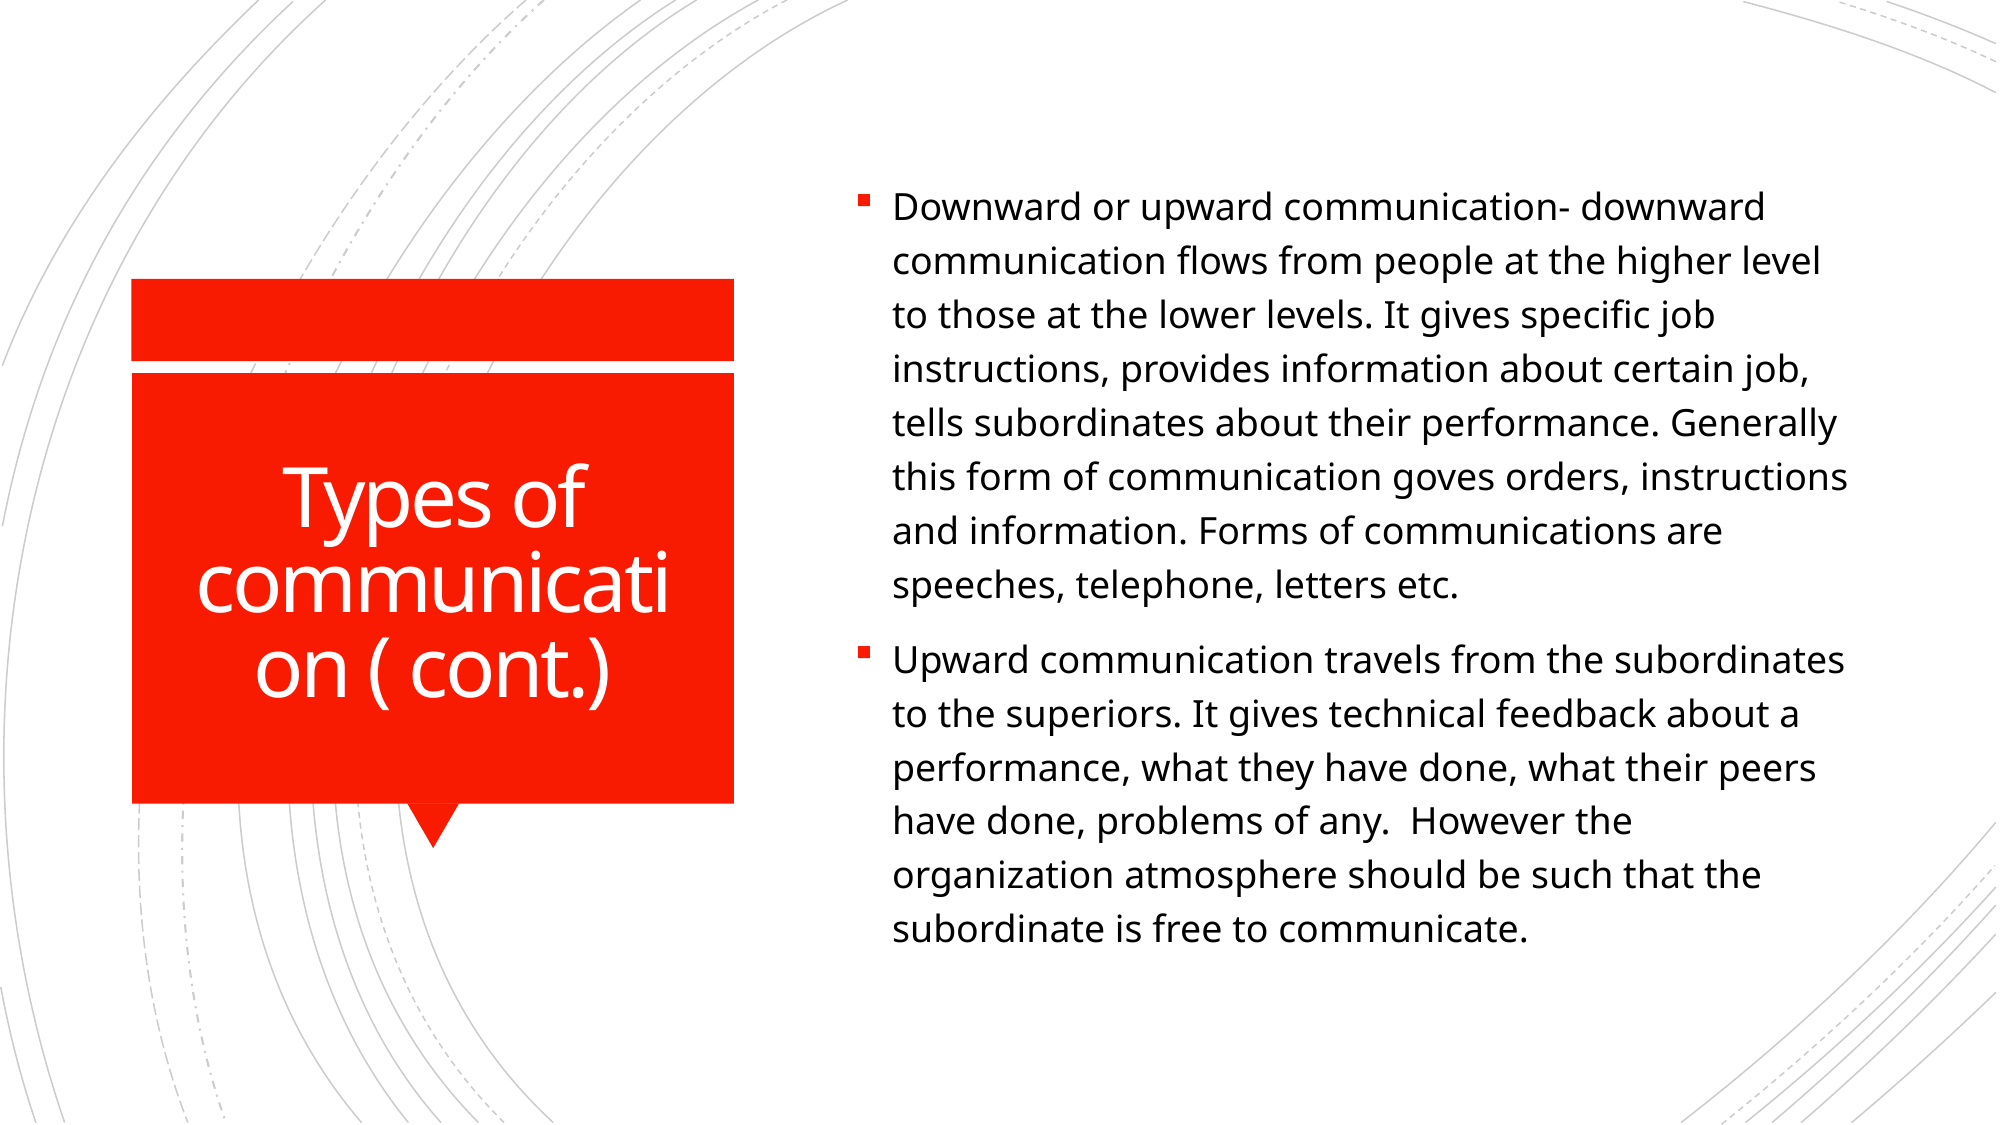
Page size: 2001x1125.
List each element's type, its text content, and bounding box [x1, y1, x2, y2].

list Downward or upward communication- downward communication flows from people at the higher level to those at the lower levels. It gives specific job instructions, provides information about certain job, tells subordinates about their performance. Generally this form of communication goves orders, instructions and information. Forms of communications are speeches, telephone, letters etc. Upward communication travels from the subordinates to the superiors. It gives technical feedback about a performance, what they have done, what their peers have done, problems of any. However the organization atmosphere should be such that the subordinate is free to communicate. [839, 131, 1871, 993]
title Types of communication ( cont.) [145, 385, 720, 789]
